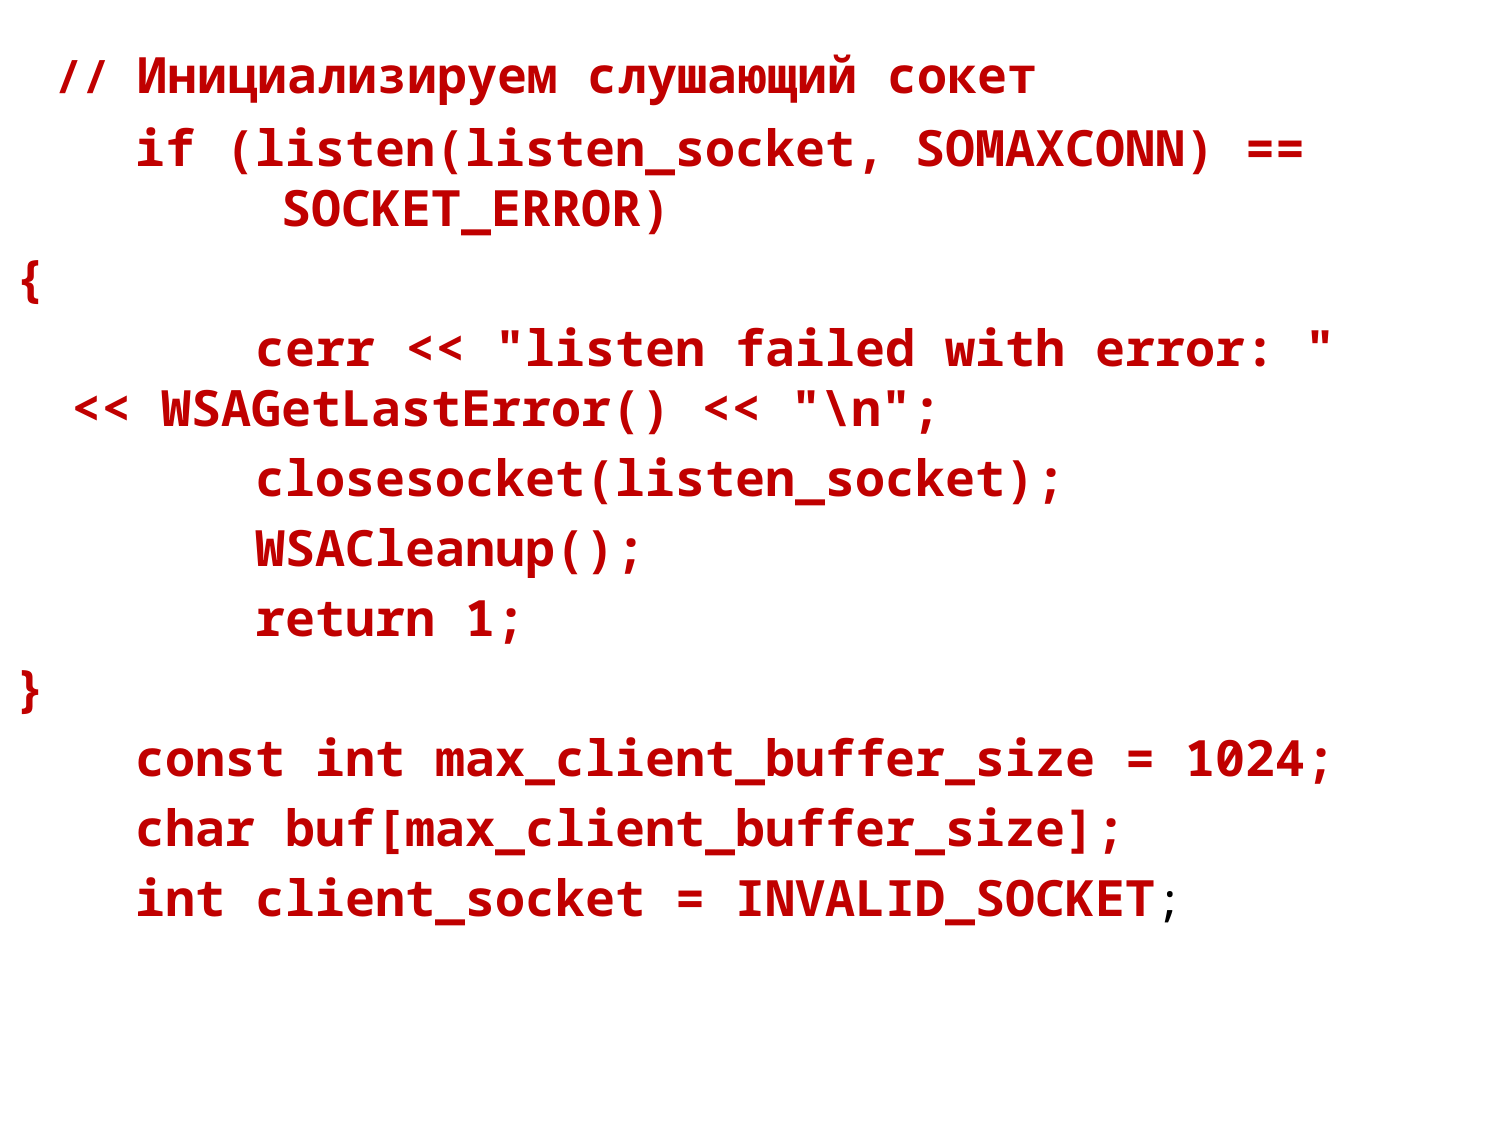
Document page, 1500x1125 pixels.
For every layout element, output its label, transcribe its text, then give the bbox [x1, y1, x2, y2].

list // Инициализируем слушающий сокет if (listen(listen_socket, SOMAXCONN) == SOCKET_ERROR) { cerr << "listen failed with error: " << WSAGetLastError() << "\n"; closesocket(listen_socket); WSACleanup(); return 1; } const int max_client_buffer_size = 1024; char buf[max_client_buffer_size]; int client_socket = INVALID_SOCKET; [0, 19, 1425, 1005]
